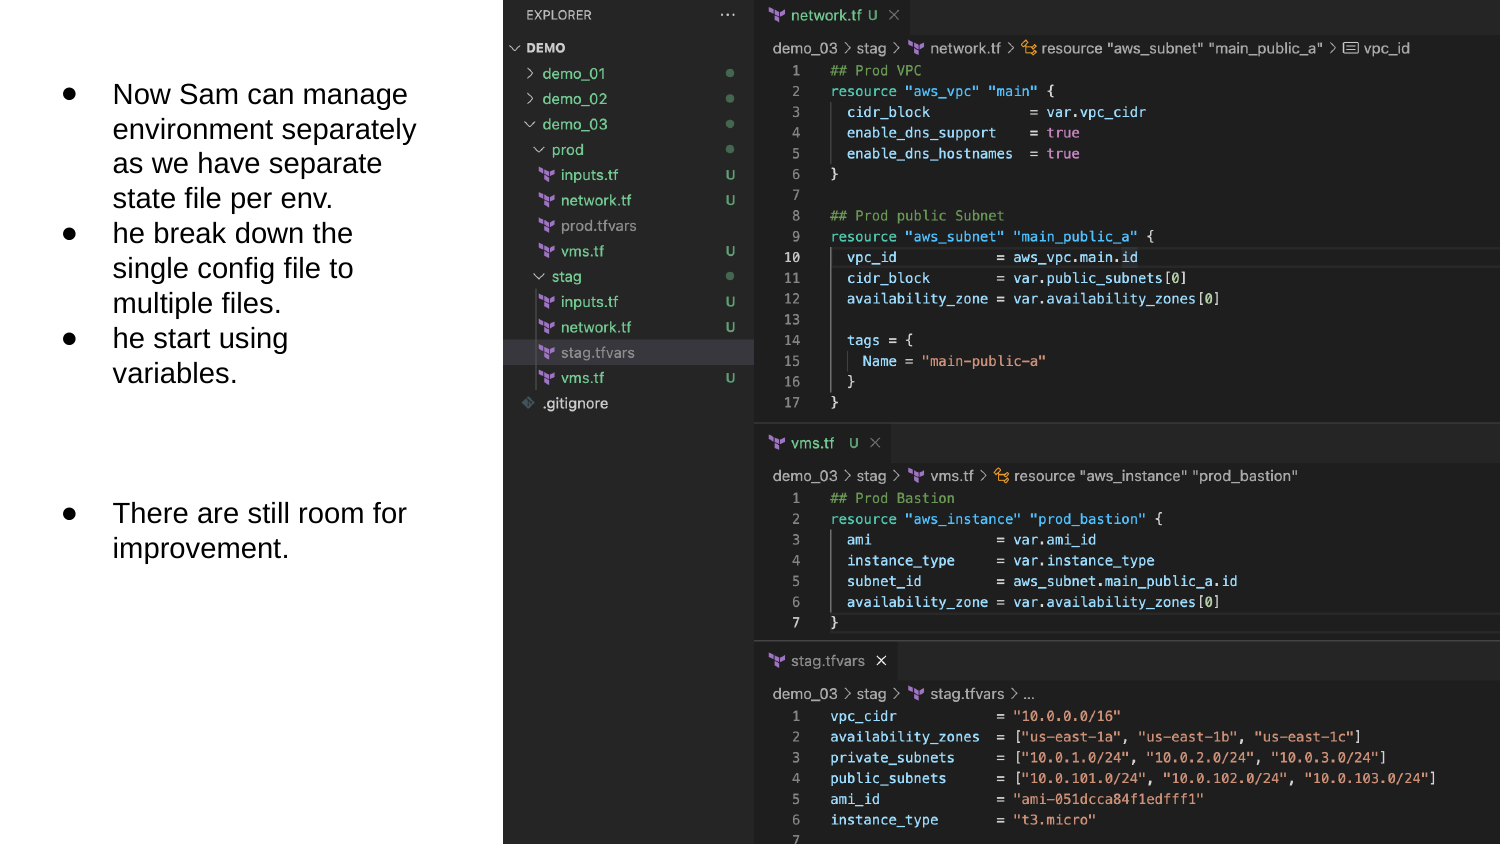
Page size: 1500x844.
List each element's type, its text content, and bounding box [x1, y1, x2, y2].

picture [502, 0, 1500, 844]
text_box Now Sam can manage environment separately as we have separate state file per env. he break down the single config file to multiple files. he start using variables. There are still room for improvement. [22, 59, 435, 580]
